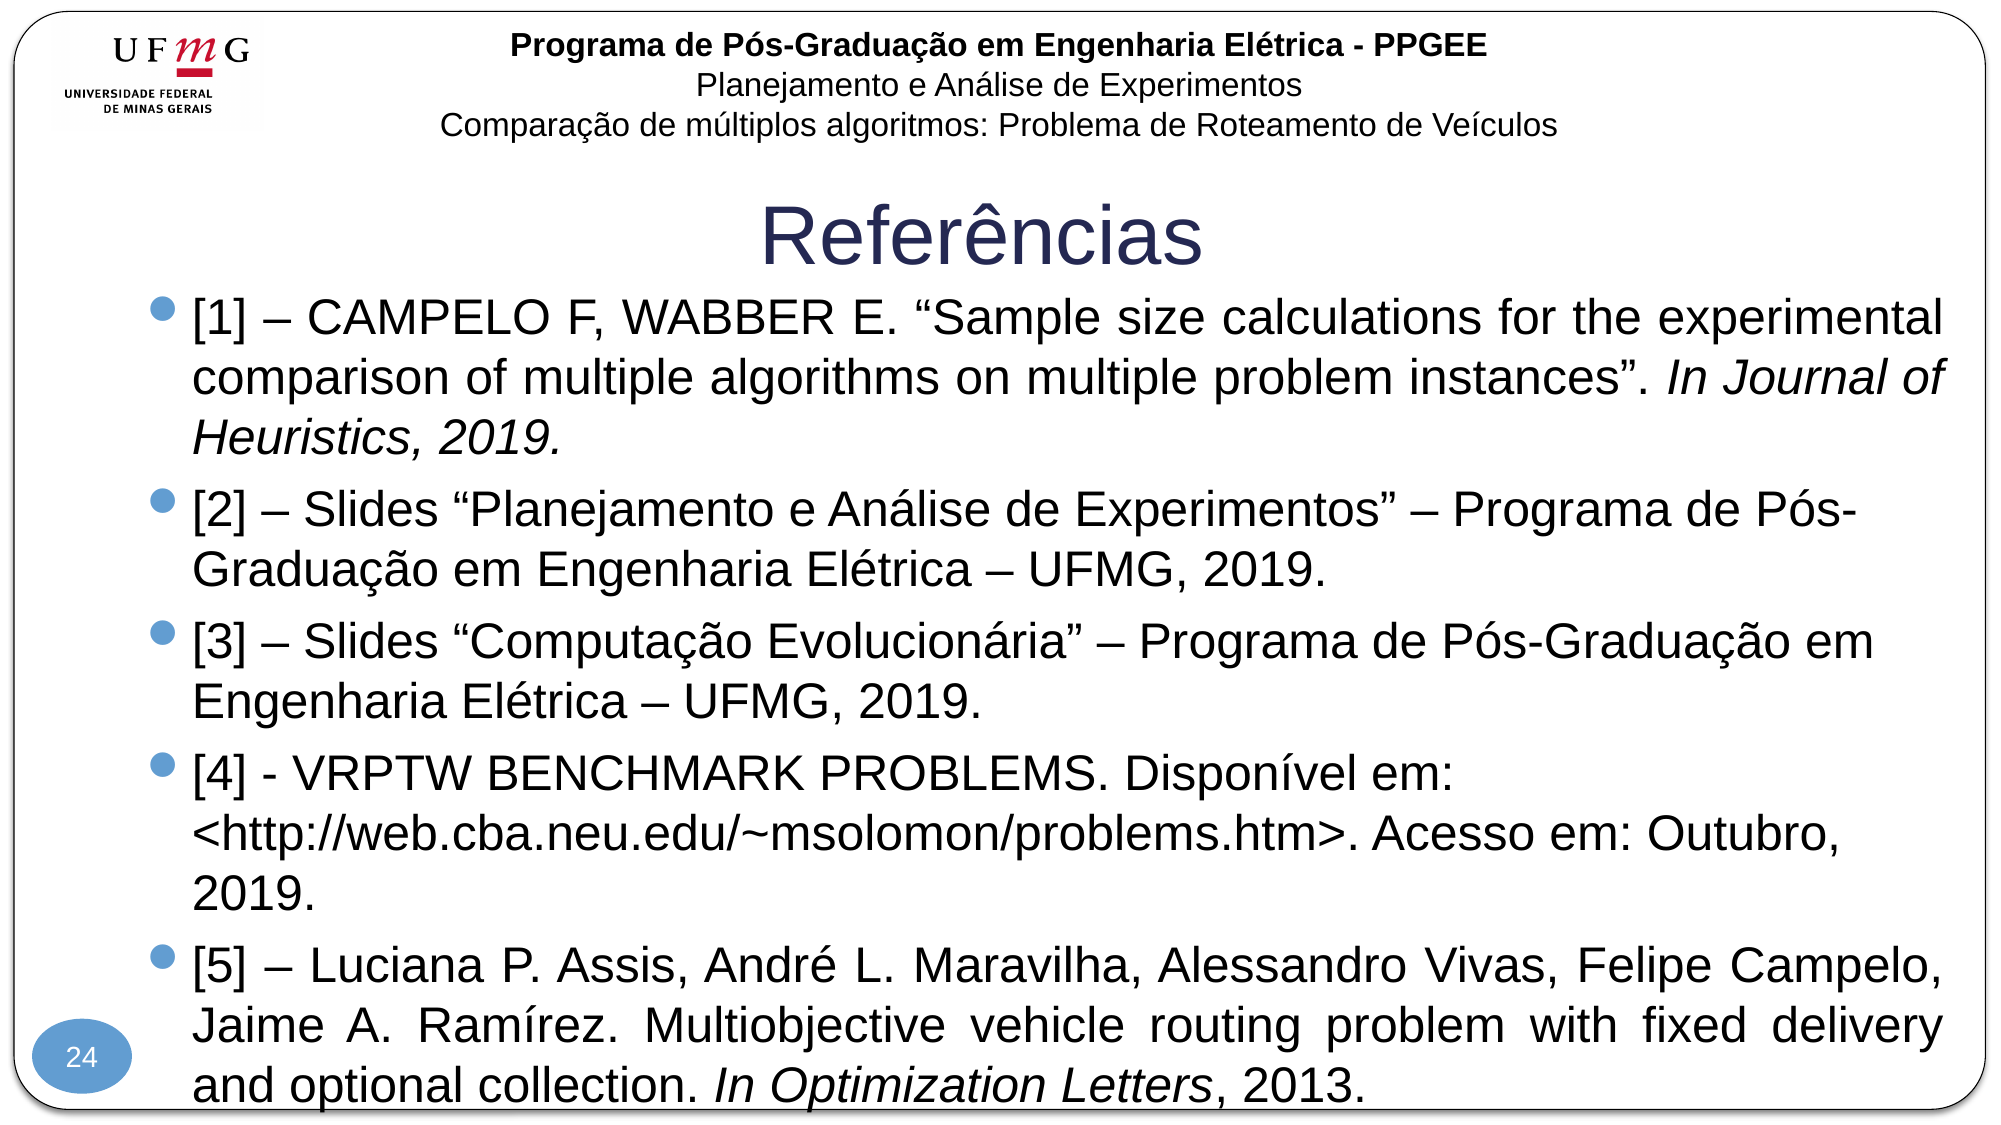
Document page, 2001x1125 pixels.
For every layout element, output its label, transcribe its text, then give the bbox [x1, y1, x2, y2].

title Referências [131, 149, 1833, 276]
slide_number 24 [32, 1018, 131, 1094]
picture [51, 16, 264, 131]
list [1] – CAMPELO F, WABBER E. “Sample size calculations for the experimental comparison of multiple algorithms on multiple problem instances”. In Journal of Heuristics, 2019. [2] – Slides “Planejamento e Análise de Experimentos” – Programa de Pós-Graduação em Engenharia Elétrica – UFMG, 2019. [3] – Slides “Computação Evolucionária” – Programa de Pós-Graduação em Engenharia Elétrica – UFMG, 2019. [4] - VRPTW BENCHMARK PROBLEMS. Disponível em: <http://web.cba.neu.edu/~msolomon/problems.htm>. Acesso em: Outubro, 2019. [5] – Luciana P. Assis, André L. Maravilha, Alessandro Vivas, Felipe Campelo, Jaime A. Ramírez. Multiobjective vehicle routing problem with fixed delivery and optional collection. In Optimization Letters, 2013. [131, 276, 1960, 1094]
